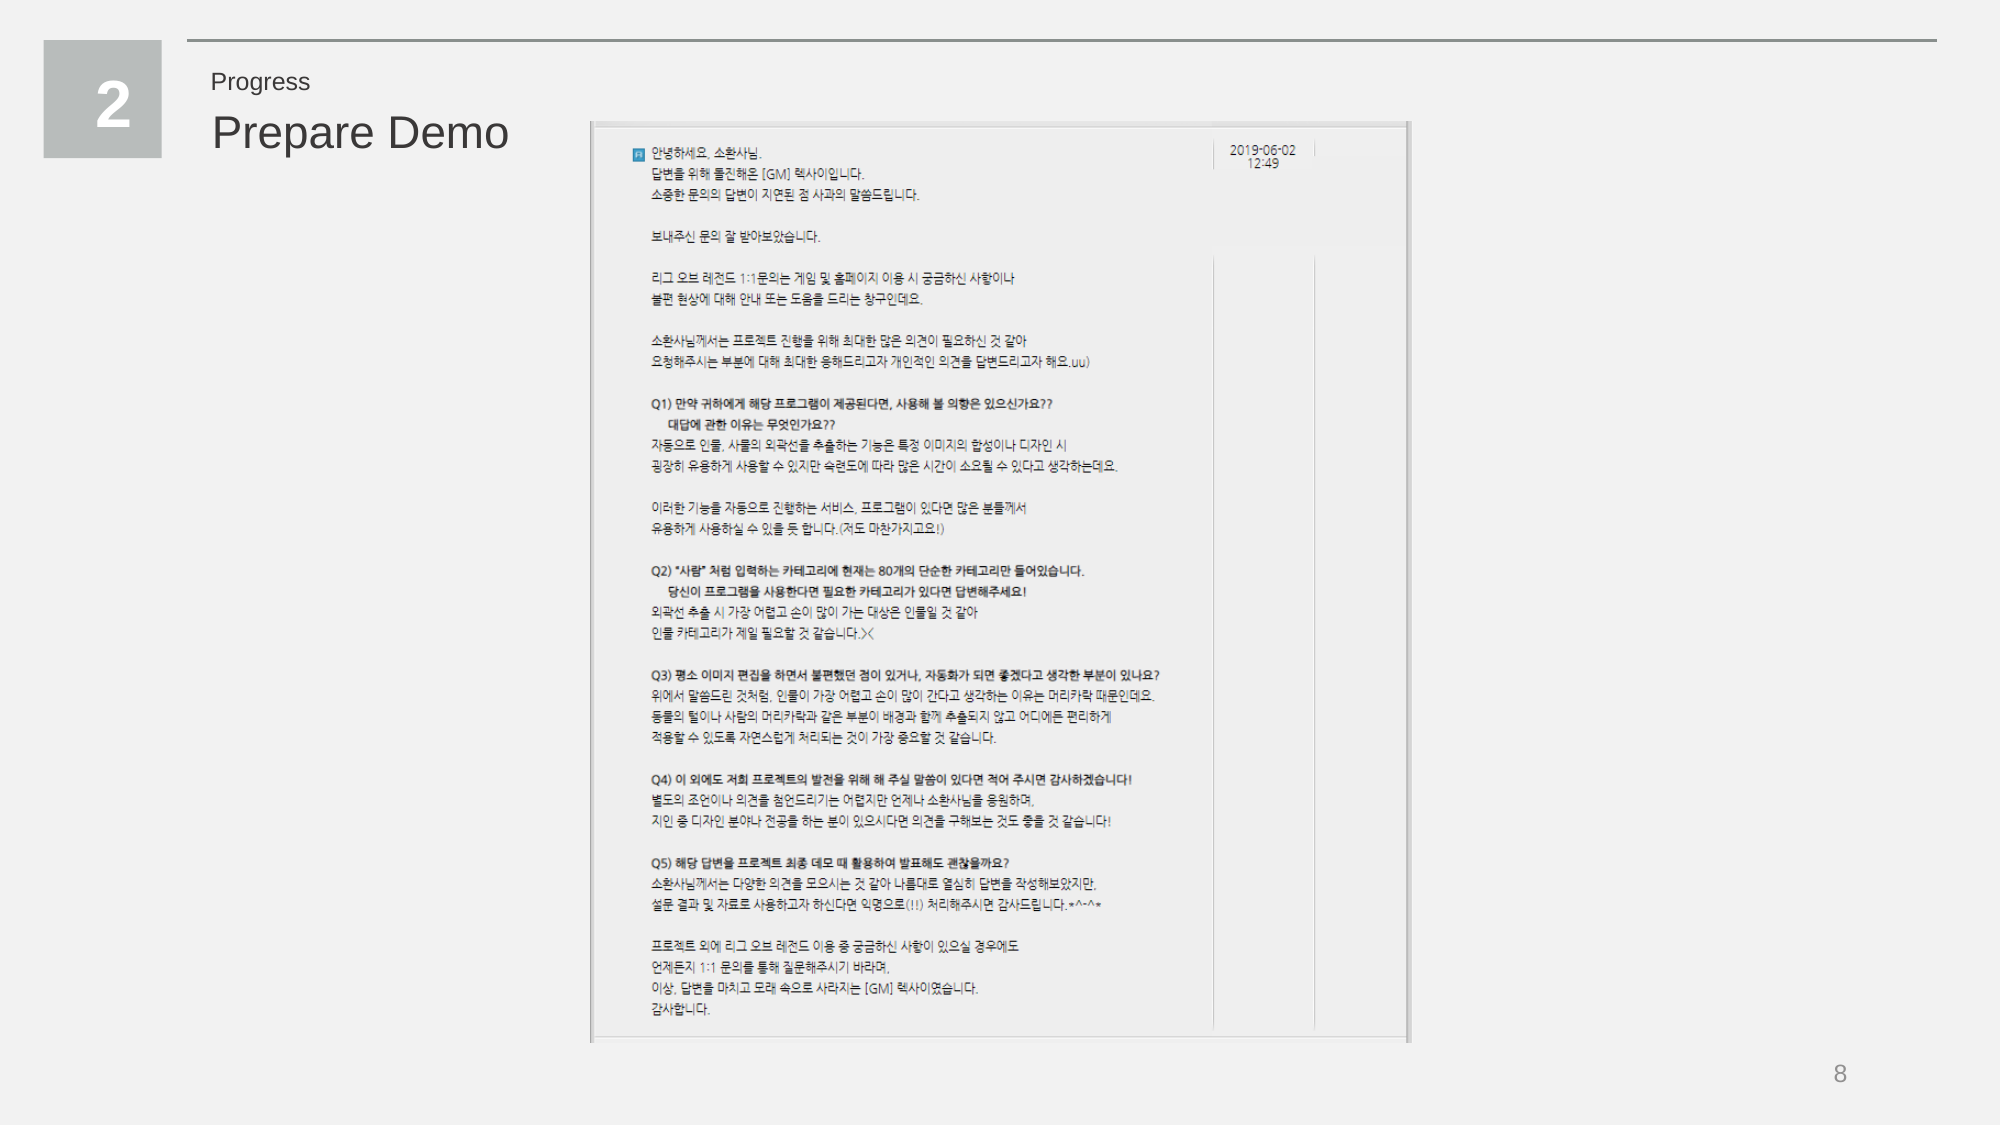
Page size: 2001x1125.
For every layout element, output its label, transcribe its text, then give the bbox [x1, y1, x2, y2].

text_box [194, 57, 527, 167]
text_box 2 [80, 52, 123, 148]
slide_number 8 [1412, 1042, 1863, 1103]
text_box [42, 39, 163, 159]
picture [589, 121, 1413, 1043]
